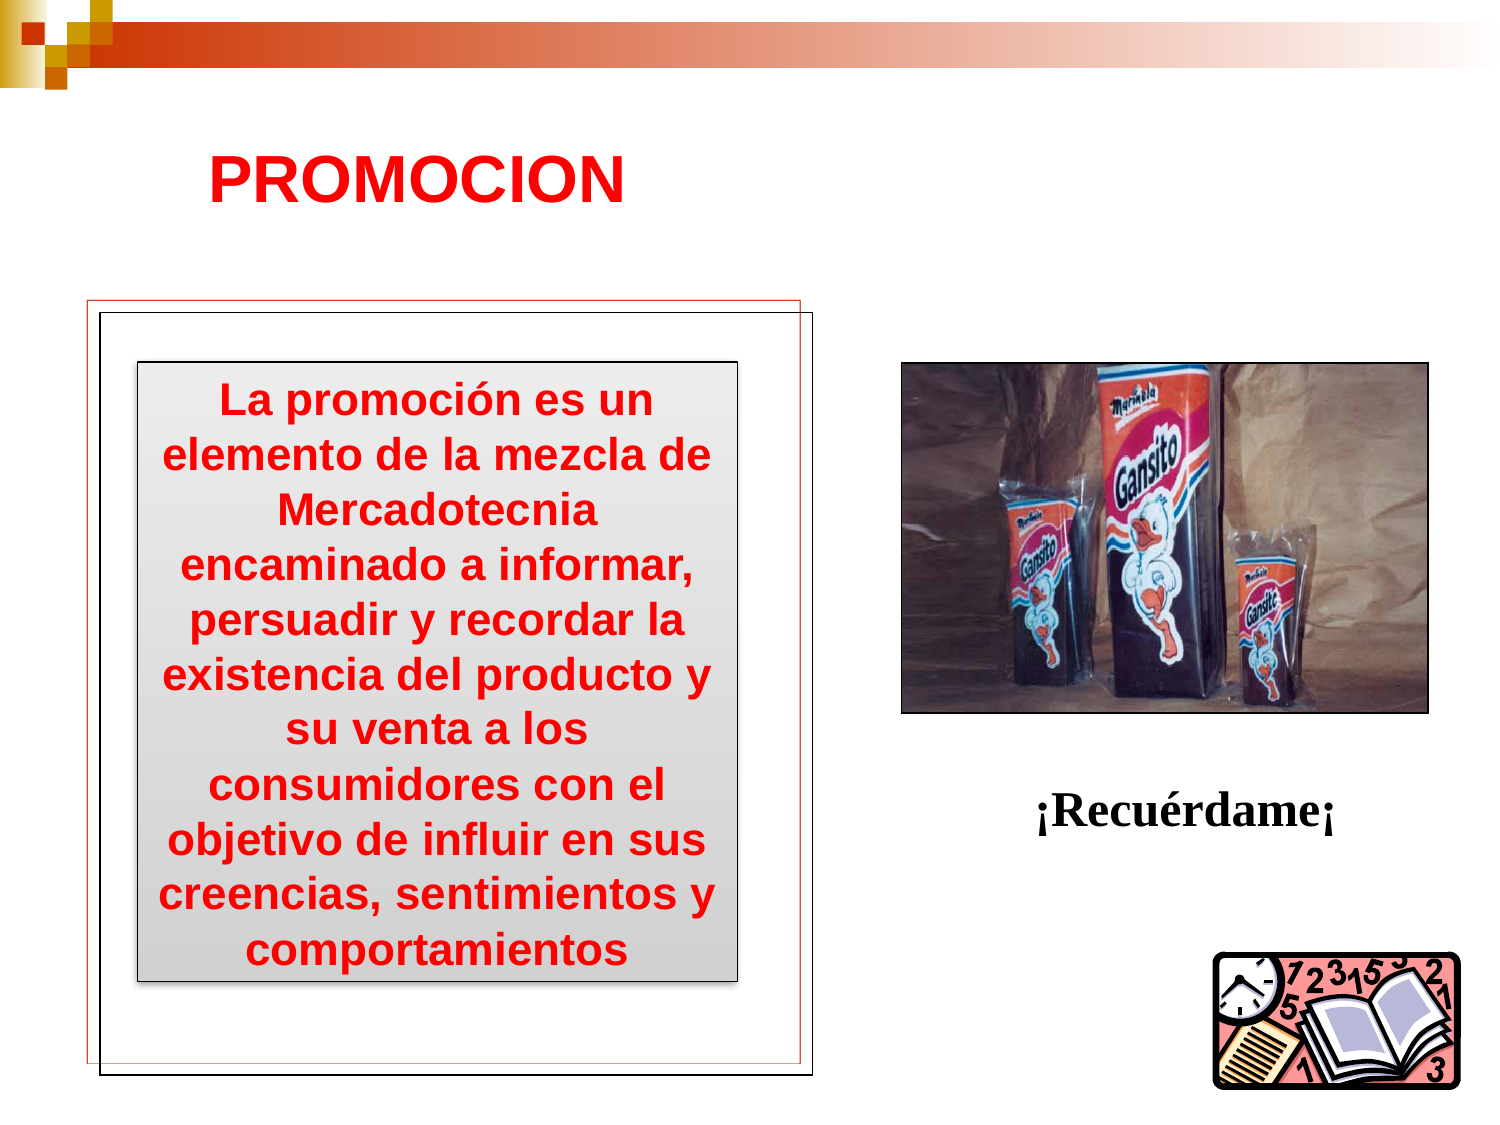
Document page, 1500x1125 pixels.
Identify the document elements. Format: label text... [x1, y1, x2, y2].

picture [902, 363, 1428, 713]
text_box [99, 312, 813, 1075]
text_box PROMOCION [163, 82, 643, 270]
text_box ¡Recuérdame¡ [1019, 769, 1353, 844]
picture [1212, 949, 1463, 1092]
